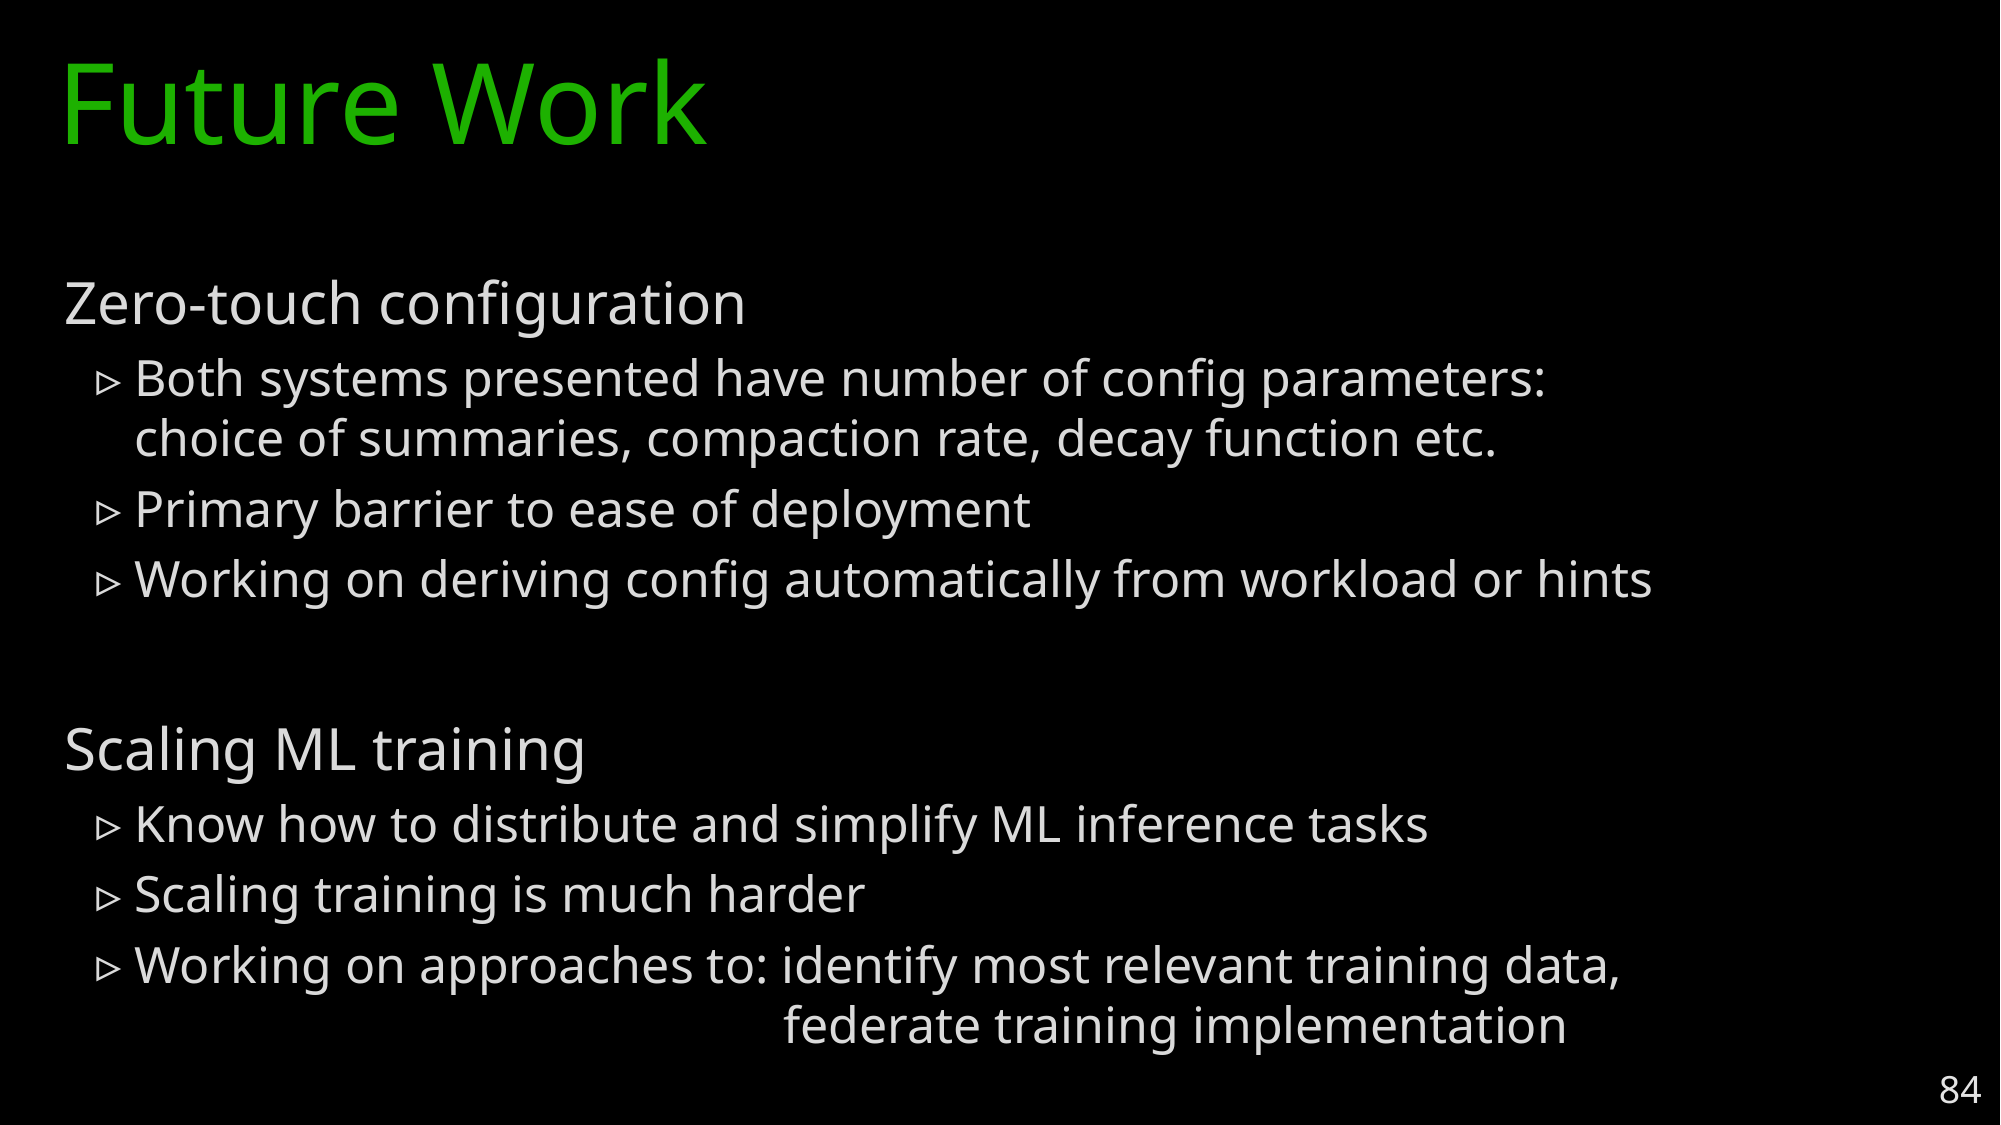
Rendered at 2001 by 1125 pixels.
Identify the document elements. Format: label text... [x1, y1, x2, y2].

slide_number 84 [1546, 1061, 1997, 1122]
list Zero-touch configuration Both systems presented have number of config parameters: choice of summaries, compaction rate, decay function etc. Primary barrier to ease of deployment Working on deriving config automatically from workload or hints Scaling ML training Know how to distribute and simplify ML inference tasks Scaling training is much harder Working on approaches to: identify most relevant training data, federate training implementation [34, 258, 1966, 1122]
title Future Work [41, 0, 1962, 218]
